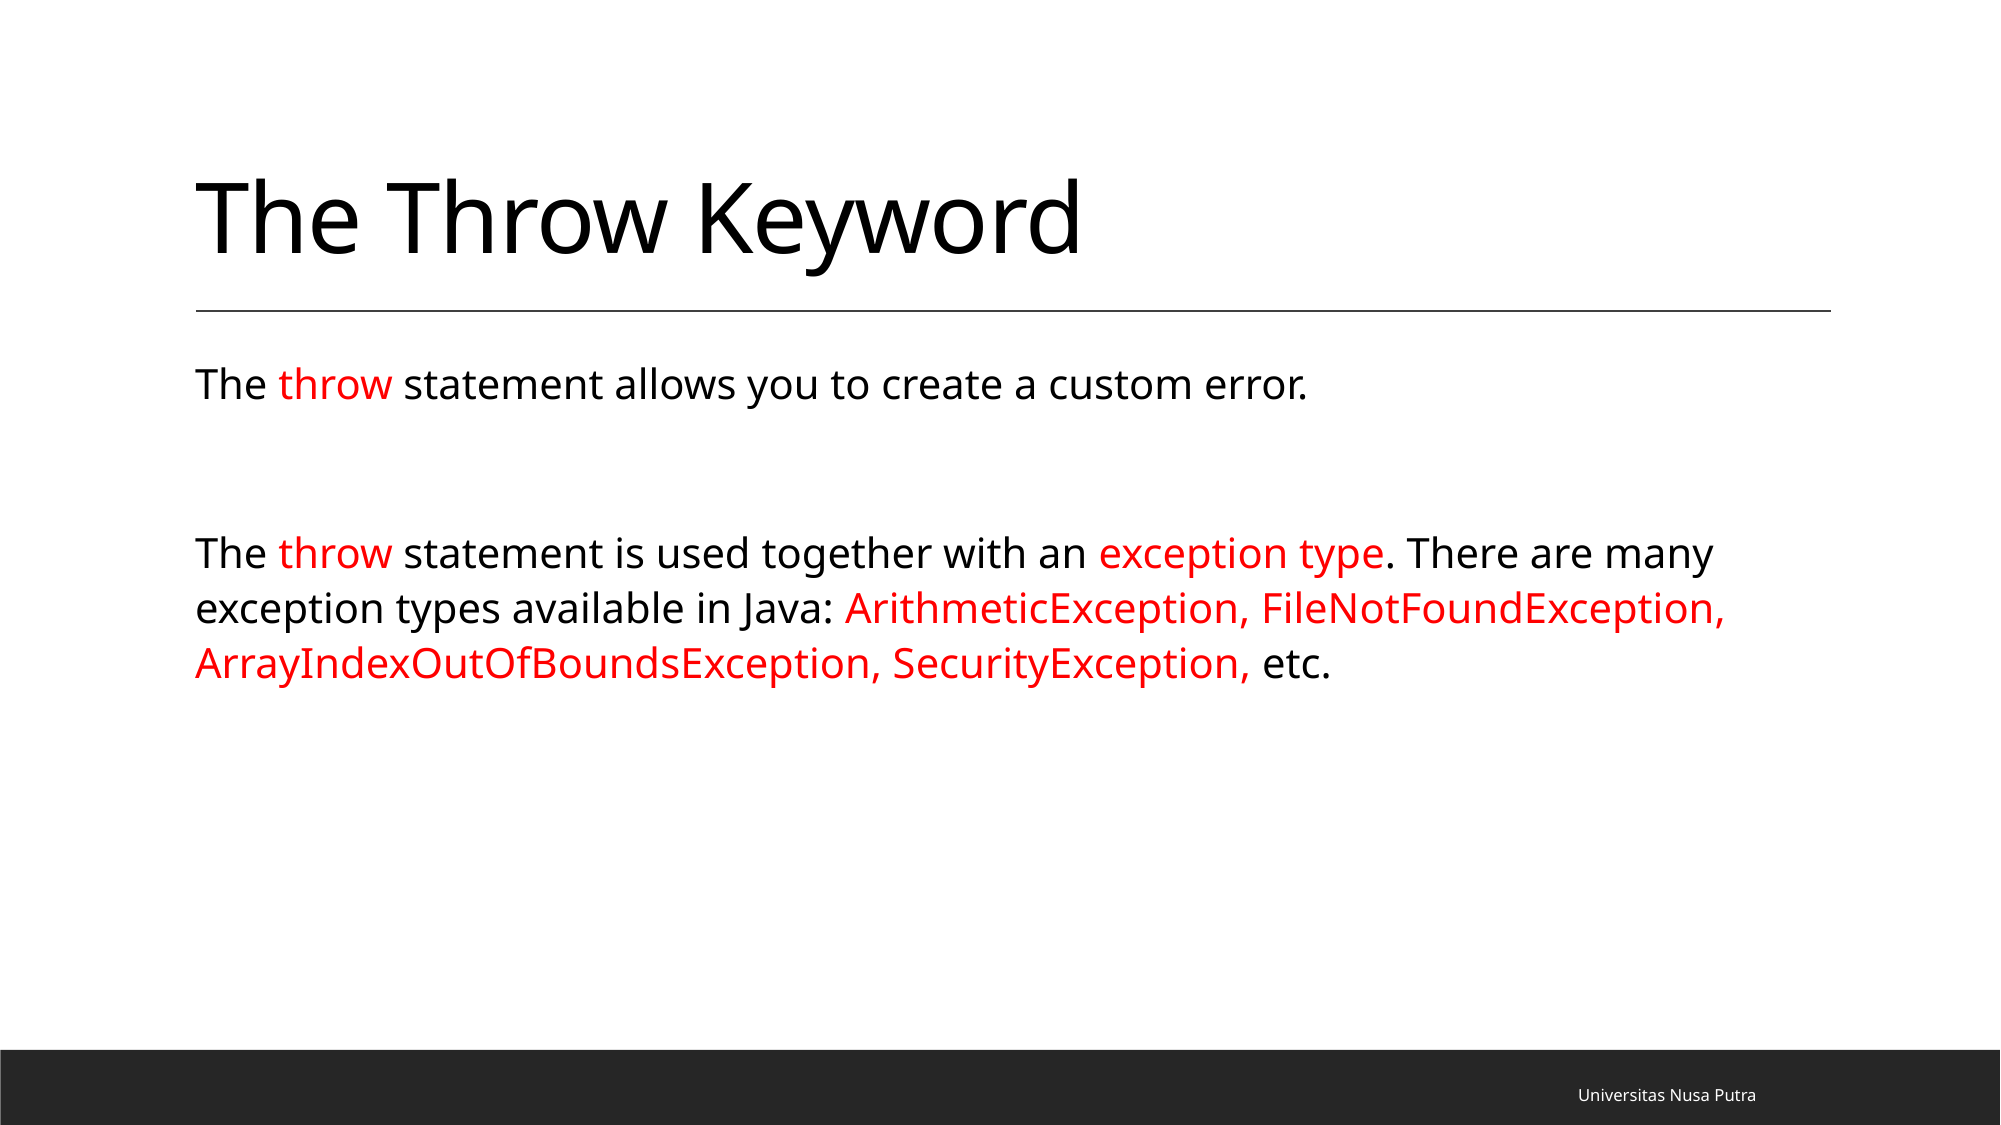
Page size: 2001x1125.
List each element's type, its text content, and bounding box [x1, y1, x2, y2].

list The throw statement allows you to create a custom error. The throw statement is used together with an exception type. There are many exception types available in Java: ArithmeticException, FileNotFoundException, ArrayIndexOutOfBoundsException, SecurityException, etc. [180, 345, 1830, 963]
title The Throw Keyword [180, 43, 1830, 282]
slide_number Universitas Nusa Putra [1348, 1065, 1773, 1125]
